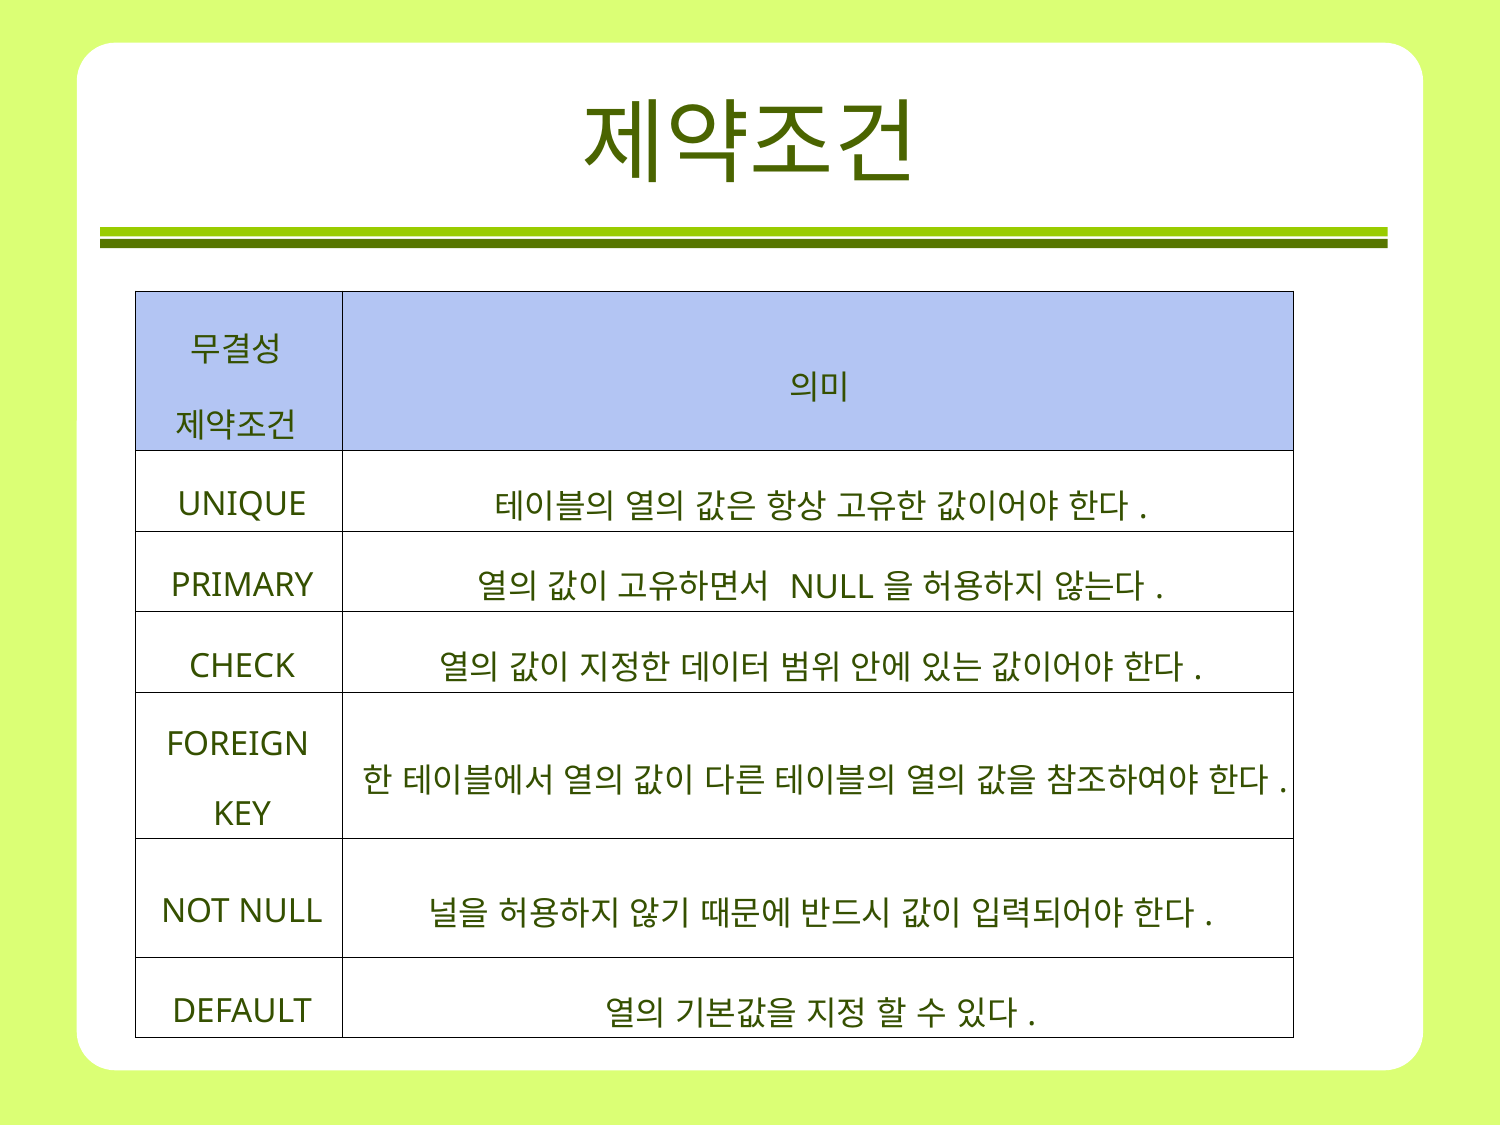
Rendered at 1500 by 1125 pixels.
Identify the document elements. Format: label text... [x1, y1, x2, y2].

table_cell CHECK [136, 612, 342, 692]
table_header 무결성 제약조건 [136, 292, 342, 450]
table_cell DEFAULT [136, 958, 342, 1037]
table_cell NOT NULL [136, 839, 342, 957]
table_cell 열의 기본값을 지정 할 수 있다. [343, 958, 1293, 1037]
table_cell 열의 값이 고유하면서 NULL을 허용하지 않는다. [343, 532, 1293, 611]
table_cell 널을 허용하지 않기 때문에 반드시 값이 입력되어야 한다. [343, 839, 1293, 957]
table_header 의미 [343, 292, 1293, 450]
table_cell 테이블의 열의 값은 항상 고유한 값이어야 한다. [343, 451, 1293, 531]
text_box [0, 0, 1500, 75]
title 제약조건 [75, 75, 1425, 233]
table_cell 한 테이블에서 열의 값이 다른 테이블의 열의 값을 참조하여야 한다. [343, 693, 1293, 838]
table_cell PRIMARY [136, 532, 342, 611]
table_cell FOREIGN KEY [136, 693, 342, 838]
table_cell UNIQUE [136, 451, 342, 531]
table_cell 열의 값이 지정한 데이터 범위 안에 있는 값이어야 한다. [343, 612, 1293, 692]
